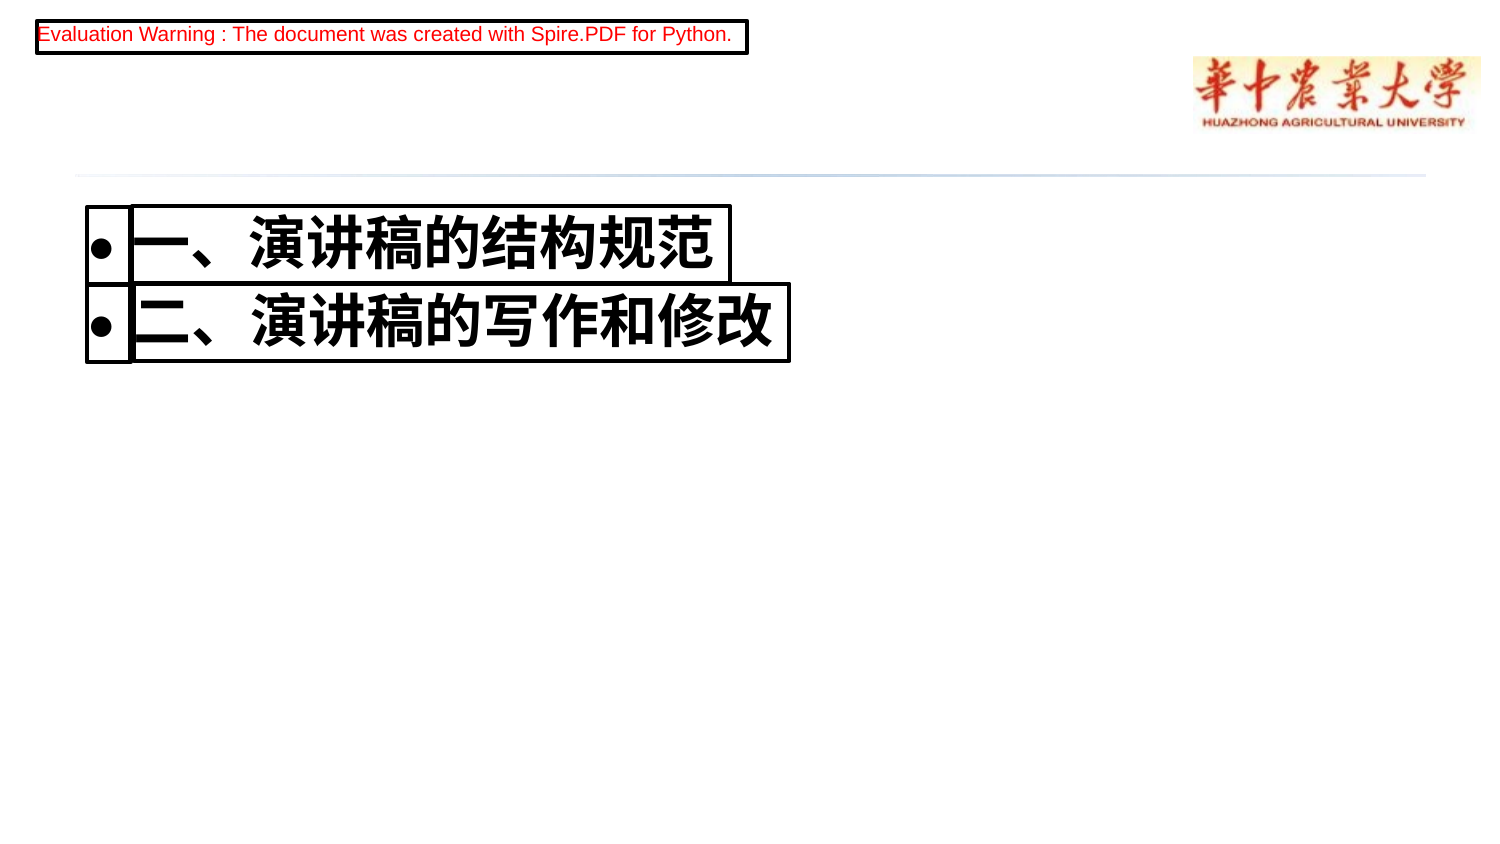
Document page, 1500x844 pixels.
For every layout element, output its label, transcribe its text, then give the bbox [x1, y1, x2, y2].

picture [1192, 55, 1482, 136]
picture [72, 171, 1428, 178]
text_box 一、演讲稿的结构规范 [130, 204, 732, 283]
text_box • [85, 205, 130, 283]
text_box 二、演讲稿的写作和修改 [132, 282, 791, 363]
text_box • [85, 283, 133, 364]
text_box Evaluation Warning : The document was created with Spire.PDF for Python. [35, 19, 749, 55]
